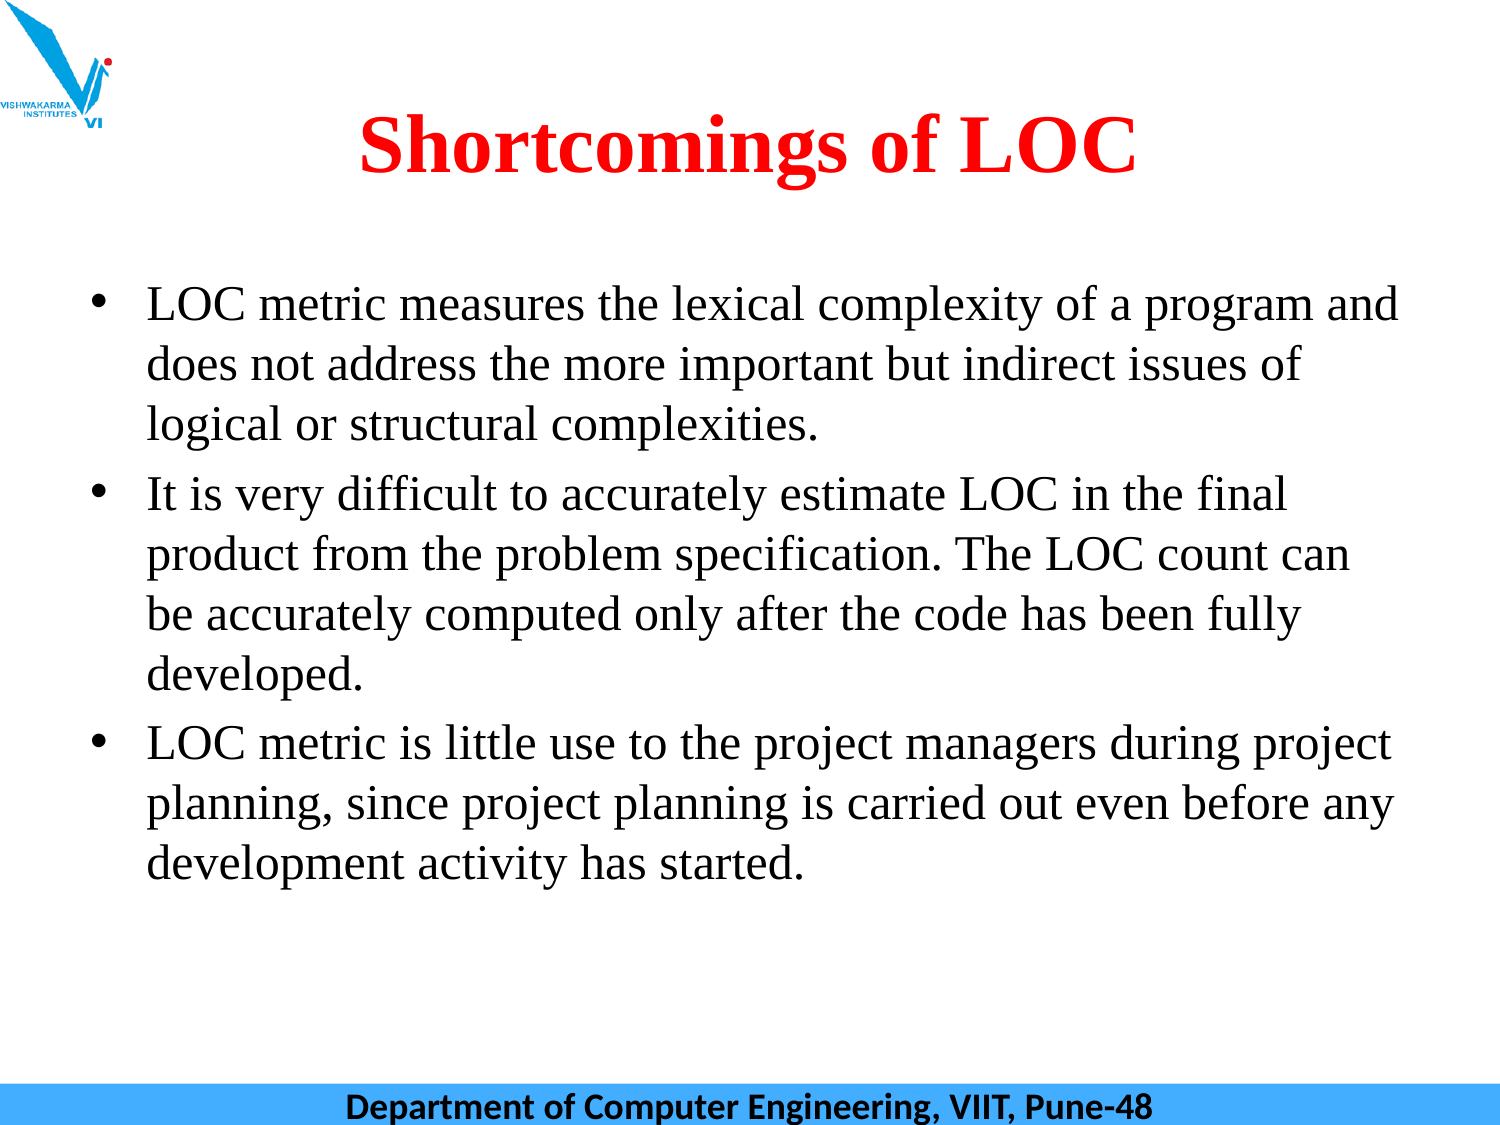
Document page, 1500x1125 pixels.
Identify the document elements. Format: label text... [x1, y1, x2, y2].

list LOC metric measures the lexical complexity of a program and does not address the more important but indirect issues of logical or structural complexities. It is very difficult to accurately estimate LOC in the final product from the problem specification. The LOC count can be accurately computed only after the code has been fully developed. LOC metric is little use to the project managers during project planning, since project planning is carried out even before any development activity has started. [75, 262, 1425, 1005]
title Shortcomings of LOC [75, 45, 1425, 233]
text_box Department of Computer Engineering, VIIT, Pune-48 [0, 1082, 1500, 1125]
picture [0, 0, 119, 135]
